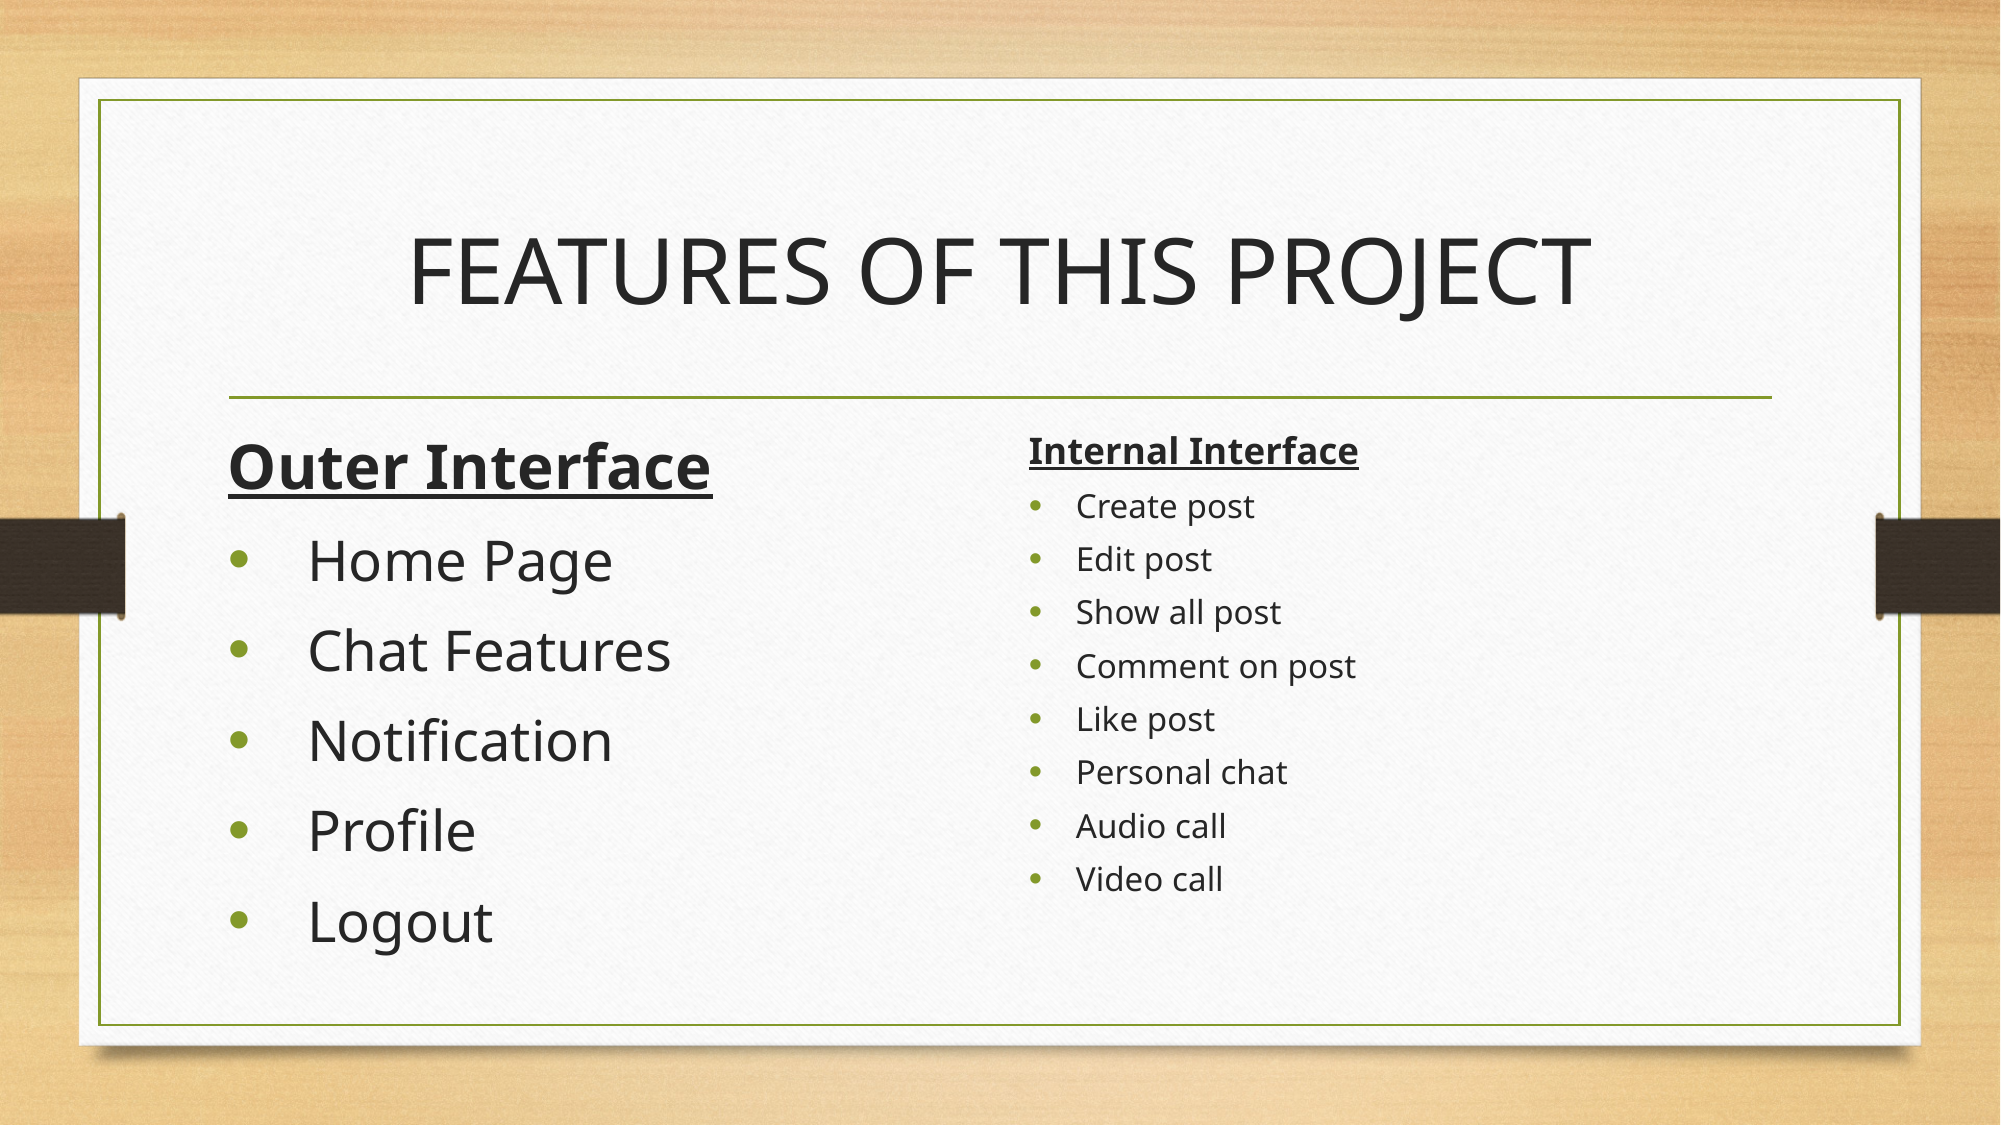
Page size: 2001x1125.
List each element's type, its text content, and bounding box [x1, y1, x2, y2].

list Outer Interface Home Page Chat Features Notification Profile Logout [213, 420, 987, 963]
list Internal Interface Create post Edit post Show all post Comment on post Like post Personal chat Audio call Video call [1013, 420, 1788, 963]
title FEATURES OF THIS PROJECT [212, 161, 1788, 375]
picture [0, 0, 2001, 1125]
